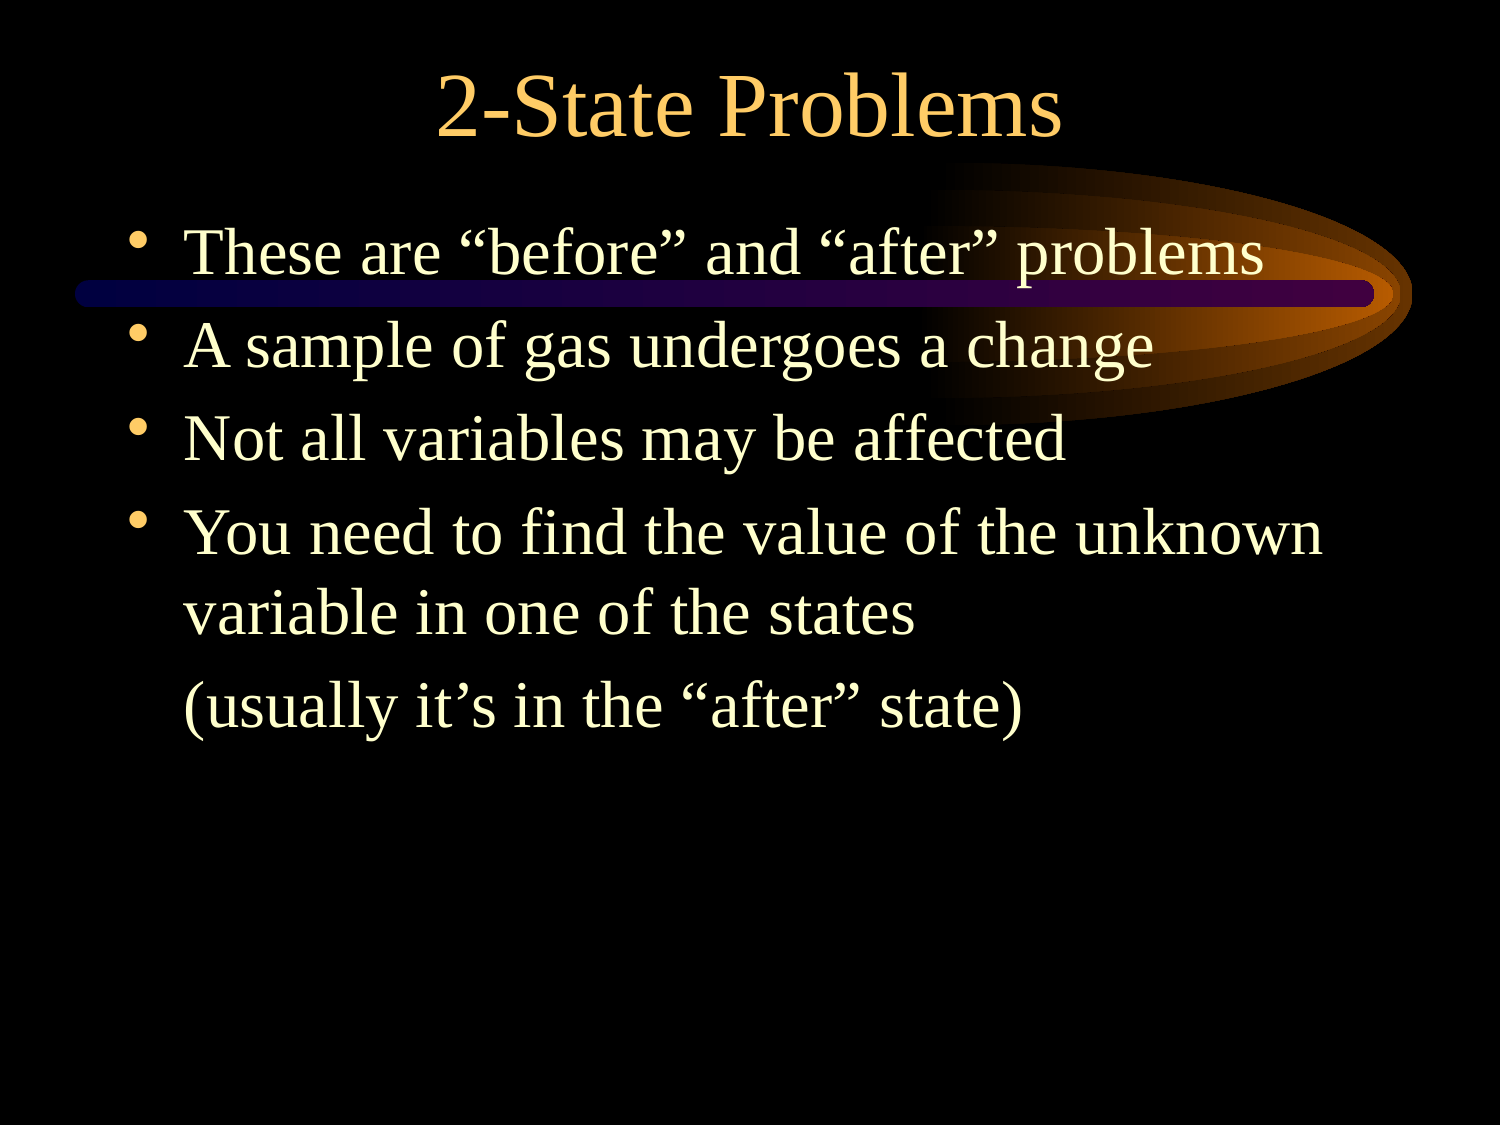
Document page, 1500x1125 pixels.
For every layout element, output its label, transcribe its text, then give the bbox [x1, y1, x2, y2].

title 2-State Problems [112, 62, 1388, 163]
list These are “before” and “after” problems A sample of gas undergoes a change Not all variables may be affected You need to find the value of the unknown variable in one of the states (usually it’s in the “after” state) [112, 199, 1388, 876]
